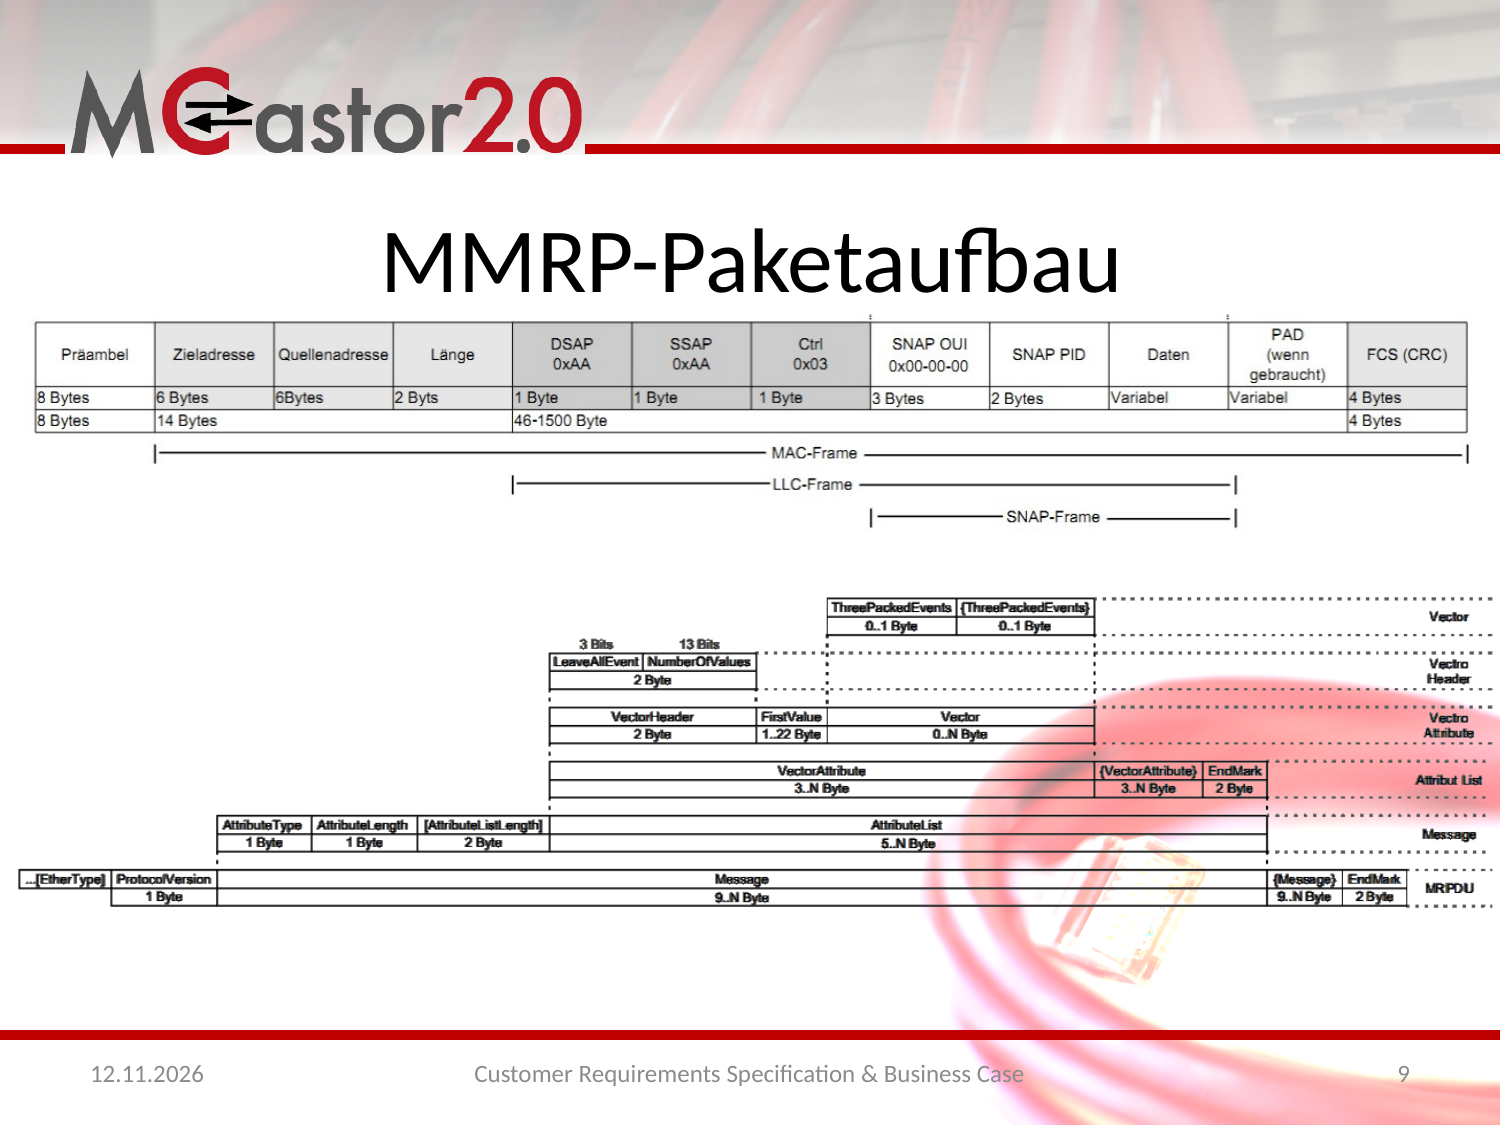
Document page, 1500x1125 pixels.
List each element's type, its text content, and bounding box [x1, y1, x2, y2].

picture [0, 550, 1500, 977]
title MMRP-Paketaufbau [76, 162, 1427, 312]
footer Customer Requirements Specification & Business Case [425, 1042, 1074, 1103]
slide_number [75, 1042, 425, 1103]
slide_number 9 [1074, 1042, 1425, 1103]
picture [22, 314, 1473, 540]
picture [0, 0, 1500, 185]
